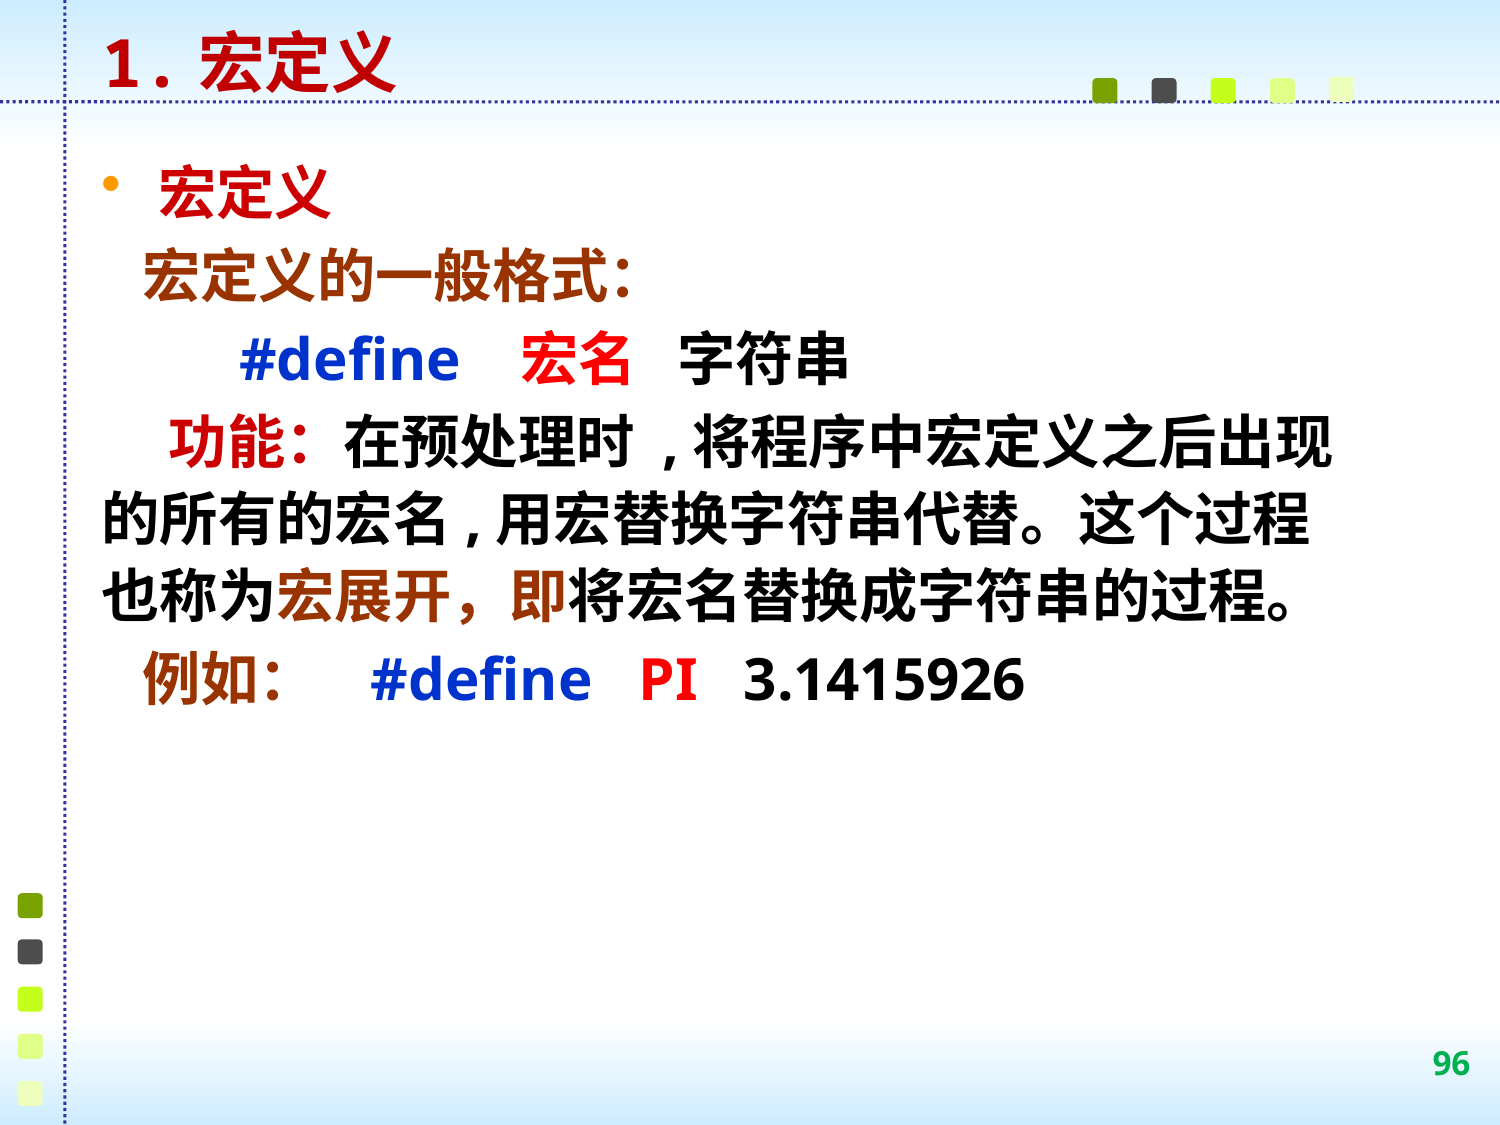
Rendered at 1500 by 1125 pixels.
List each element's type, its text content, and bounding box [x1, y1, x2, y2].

slide_number 96 [1401, 1035, 1495, 1114]
title 1.宏定义 [86, 0, 1481, 152]
text_box 宏定义 宏定义的一般格式： #define 宏名 字符串 功能：在预处理时 ,将程序中宏定义之后出现的所有的宏名,用宏替换字符串代替。这个过程也称为宏展开，即将宏名替换成字符串的过程。 例如： #define PI 3.1415926 [86, 141, 1376, 1010]
